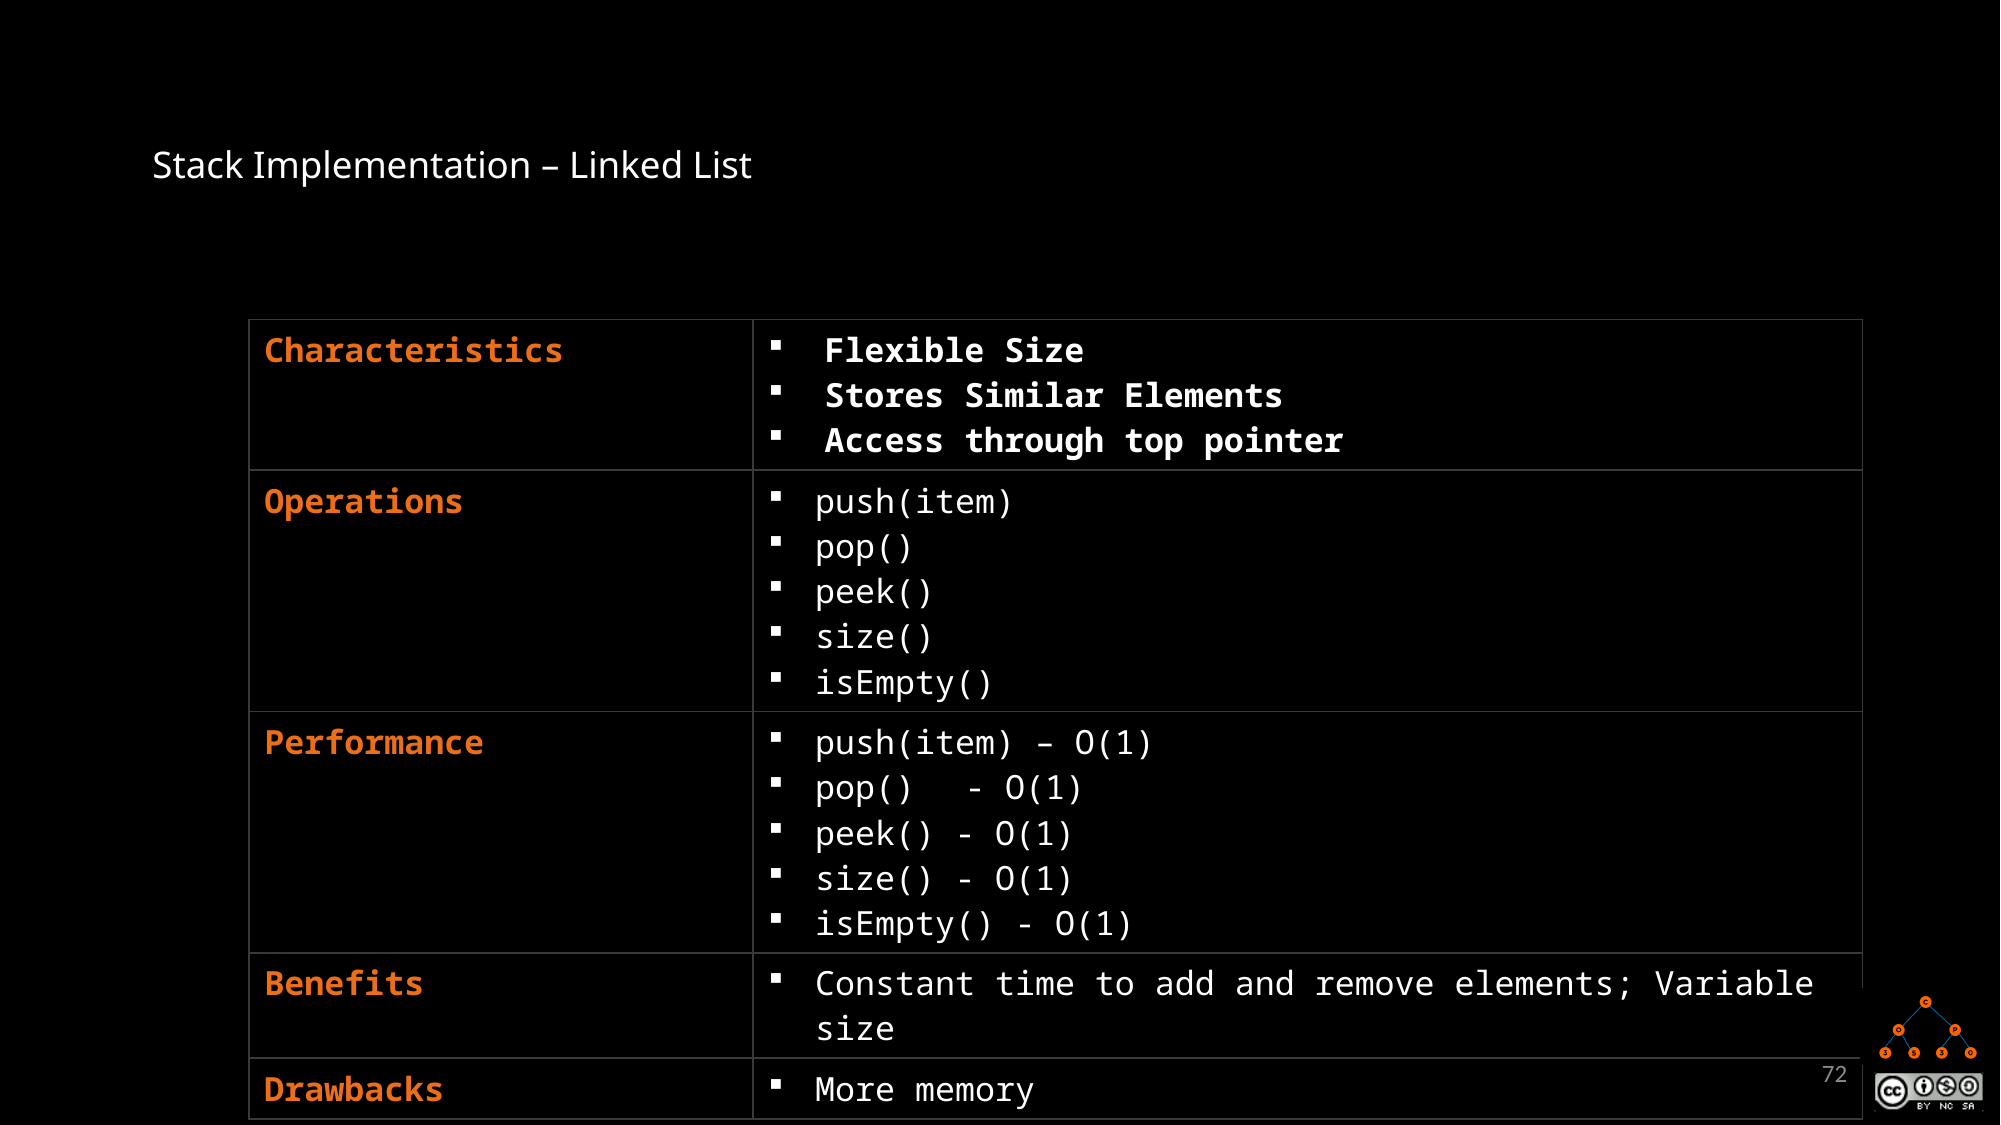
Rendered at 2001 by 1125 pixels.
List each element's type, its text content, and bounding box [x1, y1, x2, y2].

table_header Characteristics [250, 320, 752, 469]
table_cell Constant time to add and remove elements; Variable size [754, 954, 1862, 1057]
table_cell More memory [754, 1059, 1862, 1118]
table_cell Drawbacks [250, 1059, 752, 1118]
table_cell push(item) – O(1) pop() - O(1) peek() - O(1) size() - O(1) isEmpty() - O(1) [754, 712, 1862, 952]
table_cell push(item) pop() peek() size() isEmpty() [754, 471, 1862, 711]
table_cell Performance [250, 712, 752, 952]
table_cell Operations [250, 471, 752, 711]
table_header Flexible Size Stores Similar Elements Access through top pointer [754, 320, 1862, 469]
table_cell Benefits [250, 954, 752, 1057]
title Stack Implementation – Linked List [137, 59, 1863, 278]
slide_number 72 [1412, 1042, 1859, 1103]
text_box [1859, 988, 1998, 1112]
